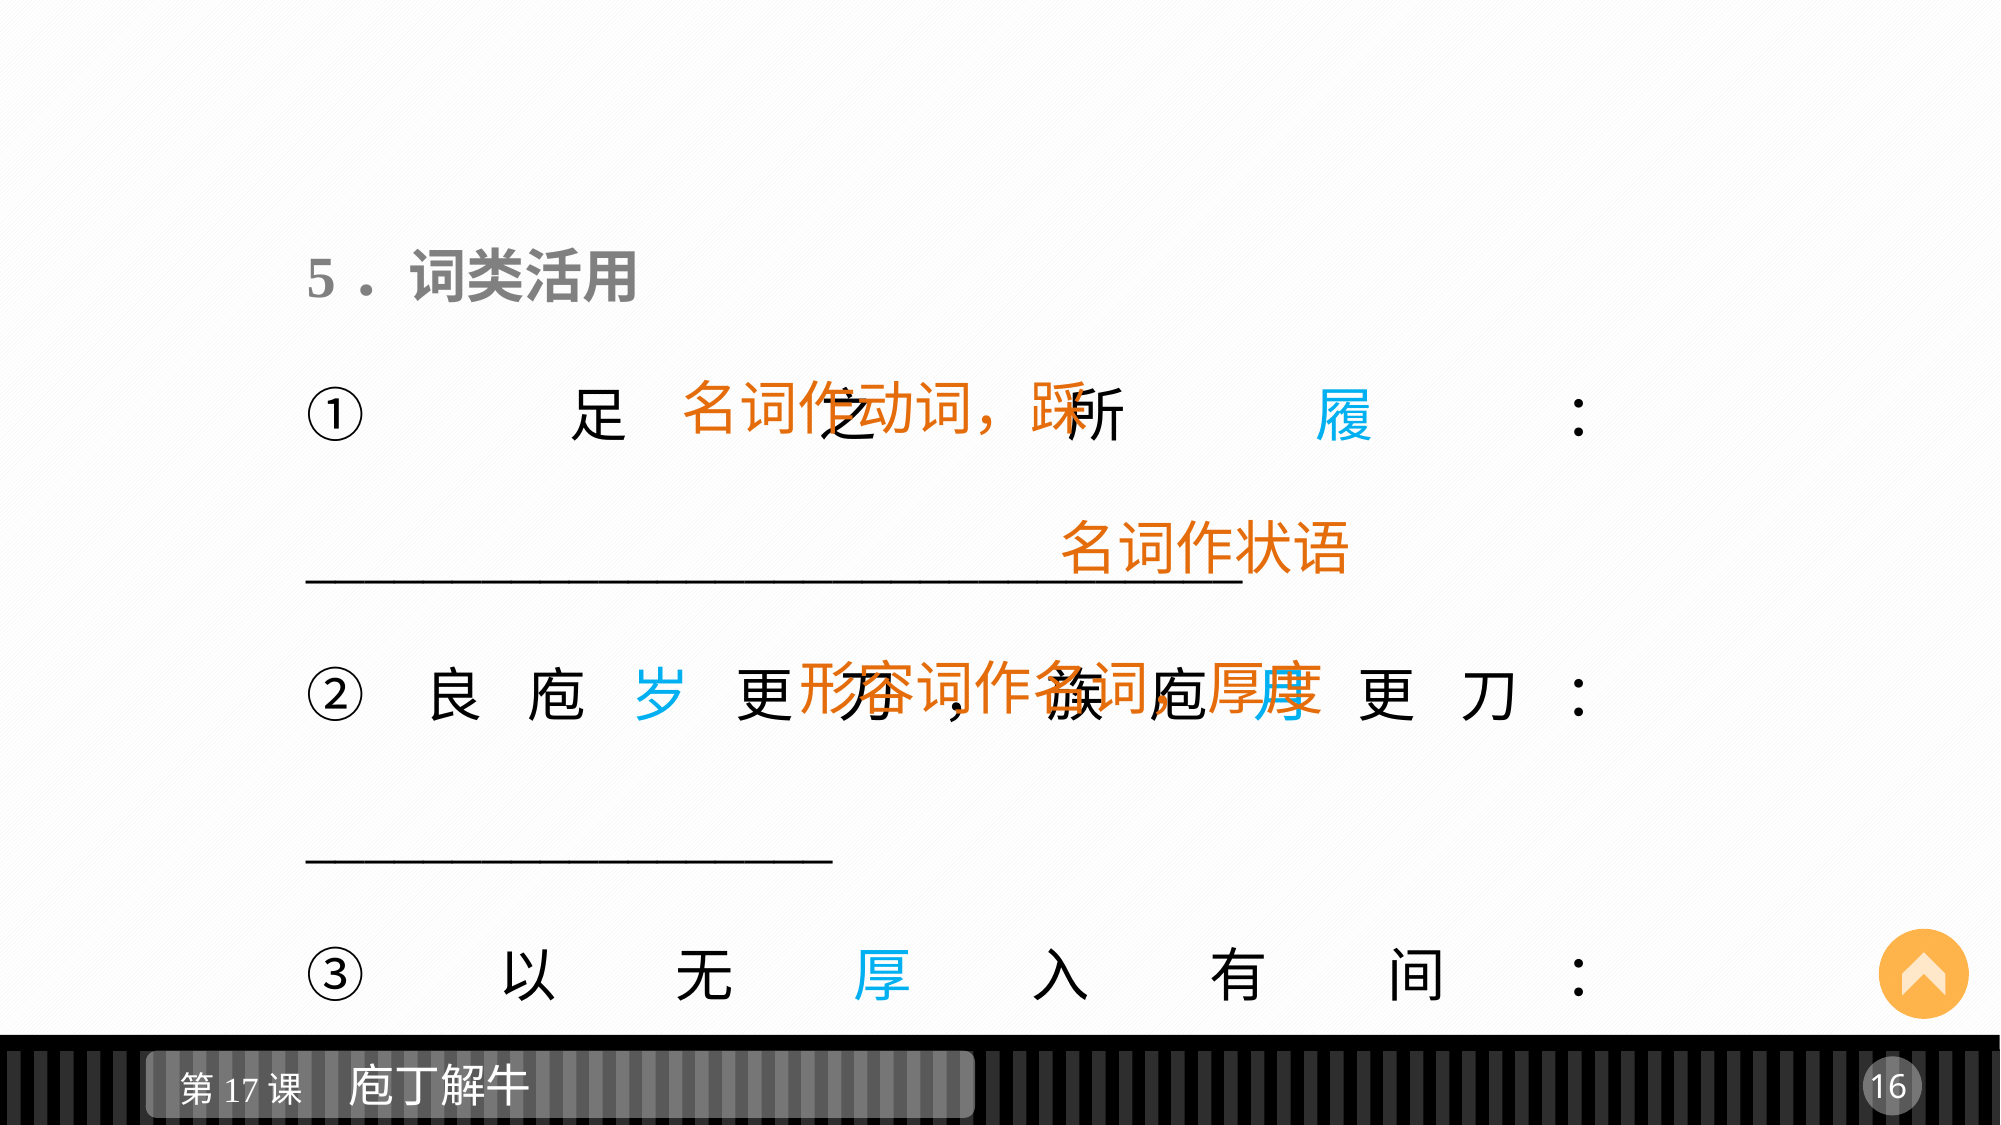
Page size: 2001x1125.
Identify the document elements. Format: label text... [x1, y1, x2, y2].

text_box 名词作动词，踩 名词作状语 形容词作名词，厚度 [666, 293, 1505, 729]
text_box 5．词类活用 ①足之所履： ________________________________ ②良庖岁更刀，族庖月更刀： __________________ ③以无厚入有间： ____________________________ [291, 161, 1638, 1125]
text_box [1878, 928, 1969, 1019]
